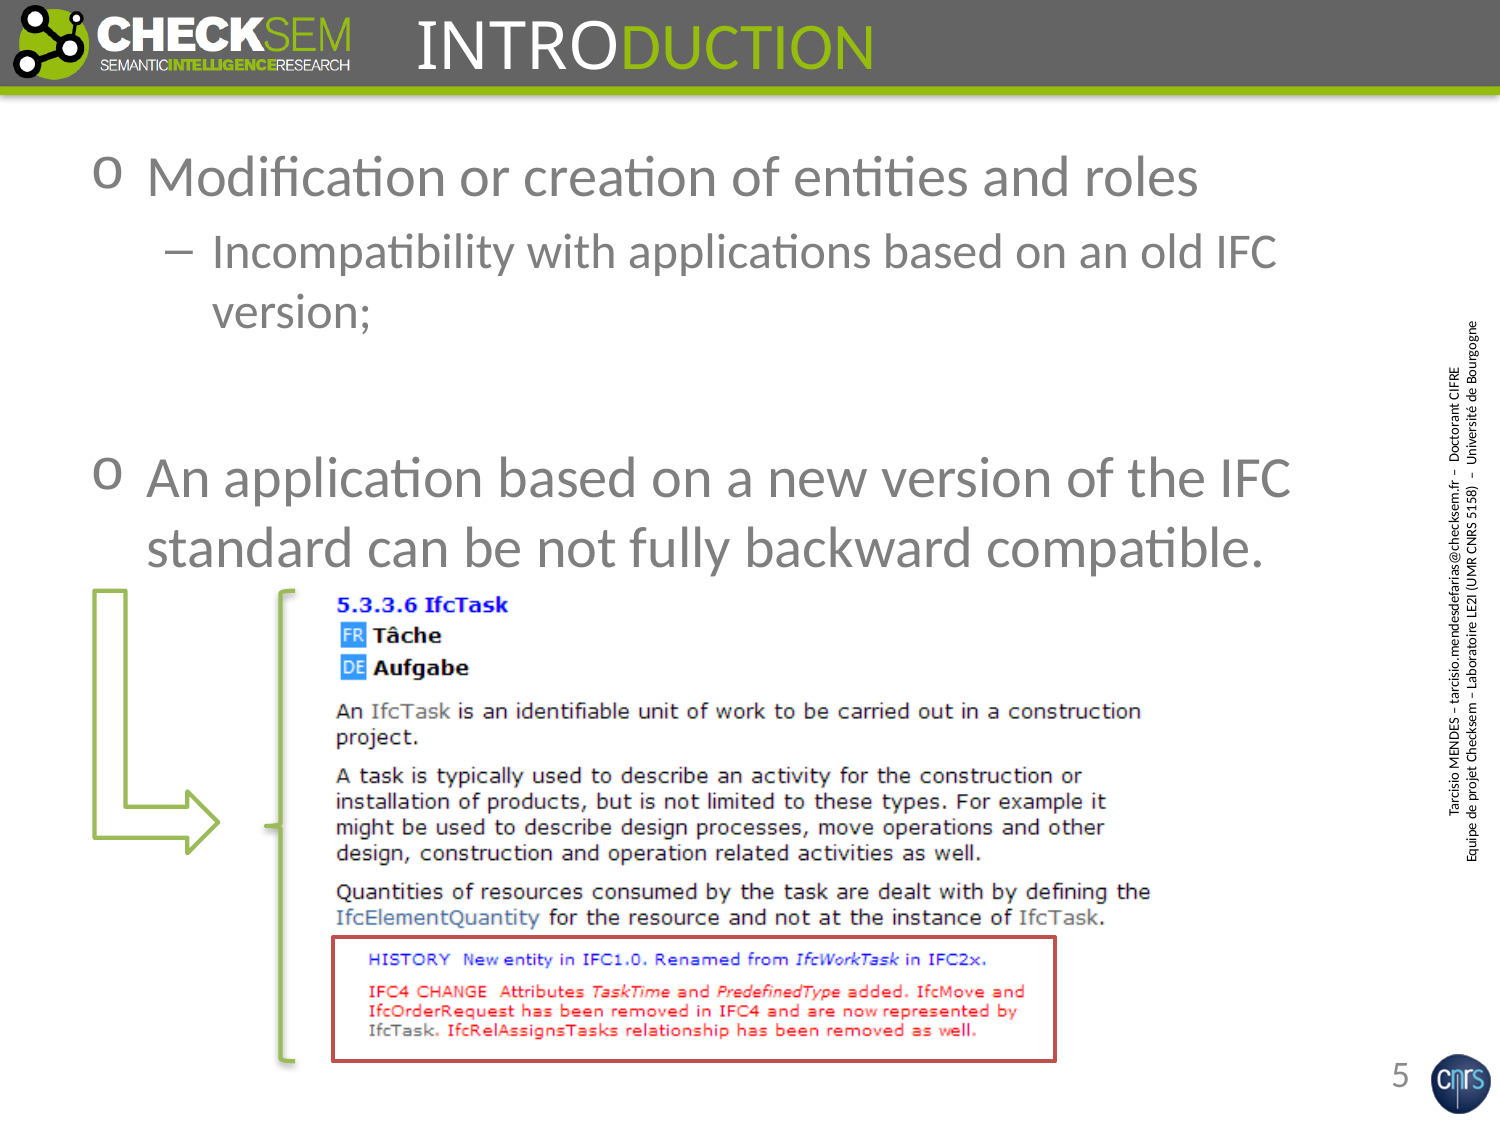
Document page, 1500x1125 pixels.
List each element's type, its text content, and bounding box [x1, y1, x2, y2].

text_box [92, 588, 221, 856]
text_box [263, 588, 296, 1064]
list Modification or creation of entities and roles Incompatibility with applications based on an old IFC version; An application based on a new version of the IFC standard can be not fully backward compatible. [75, 130, 1425, 591]
title Introduction [401, 0, 1453, 86]
picture [333, 590, 1165, 1062]
picture [1429, 1054, 1492, 1114]
slide_number 5 [1074, 1042, 1425, 1103]
picture [9, 1, 369, 83]
